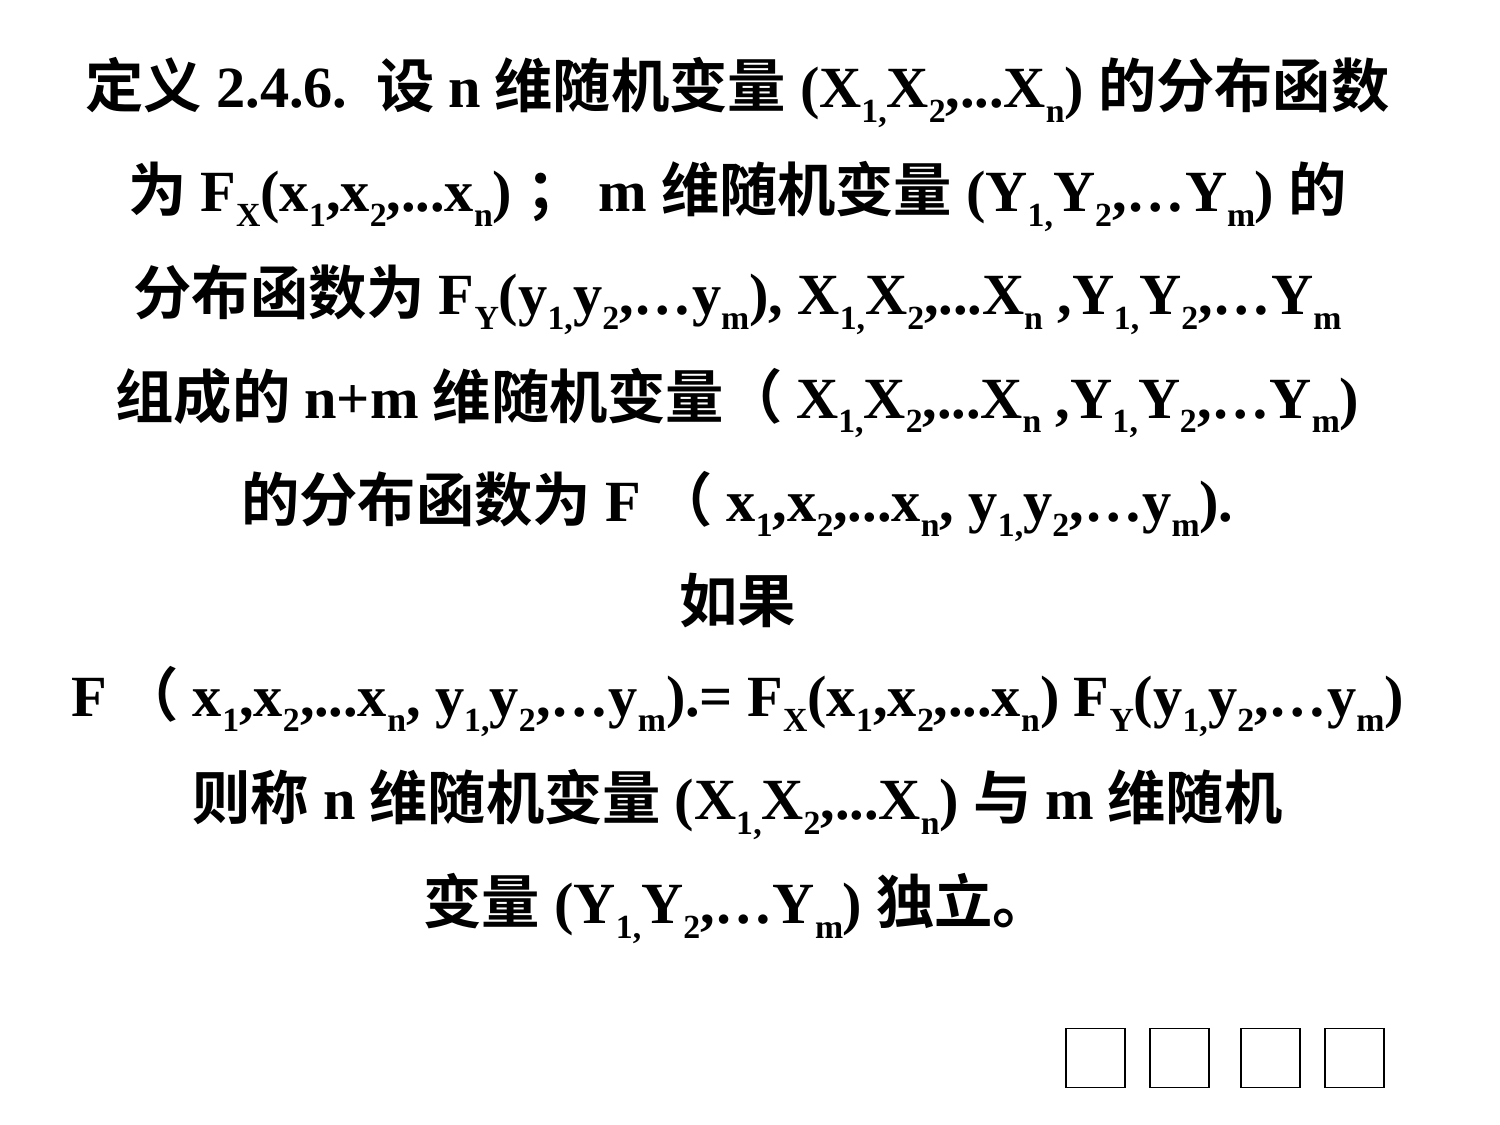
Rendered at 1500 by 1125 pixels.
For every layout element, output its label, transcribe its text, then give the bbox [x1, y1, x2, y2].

text_box [1240, 1028, 1300, 1088]
text_box [1149, 1028, 1210, 1088]
text_box 定义2.4.6. 设n维随机变量(X1,X2,...Xn)的分布函数为FX(x1,x2,...xn)；m维随机变量(Y1,Y2,…Ym)的 分布函数为FY(y1,y2,…ym), X1,X2,...Xn ,Y1,Y2,…Ym 组成的n+m维随机变量（X1,X2,...Xn ,Y1,Y2,…Ym) 的分布函数为F（x1,x2,...xn, y1,y2,…ym). 如果 F（x1,x2,...xn, y1,y2,…ym).= FX(x1,x2,...xn) FY(y1,y2,…ym) 则称n维随机变量(X1,X2,...Xn)与m维随机 变量(Y1,Y2,…Ym)独立。 [50, 18, 1425, 953]
text_box [1065, 1028, 1126, 1088]
text_box [1325, 1028, 1385, 1088]
